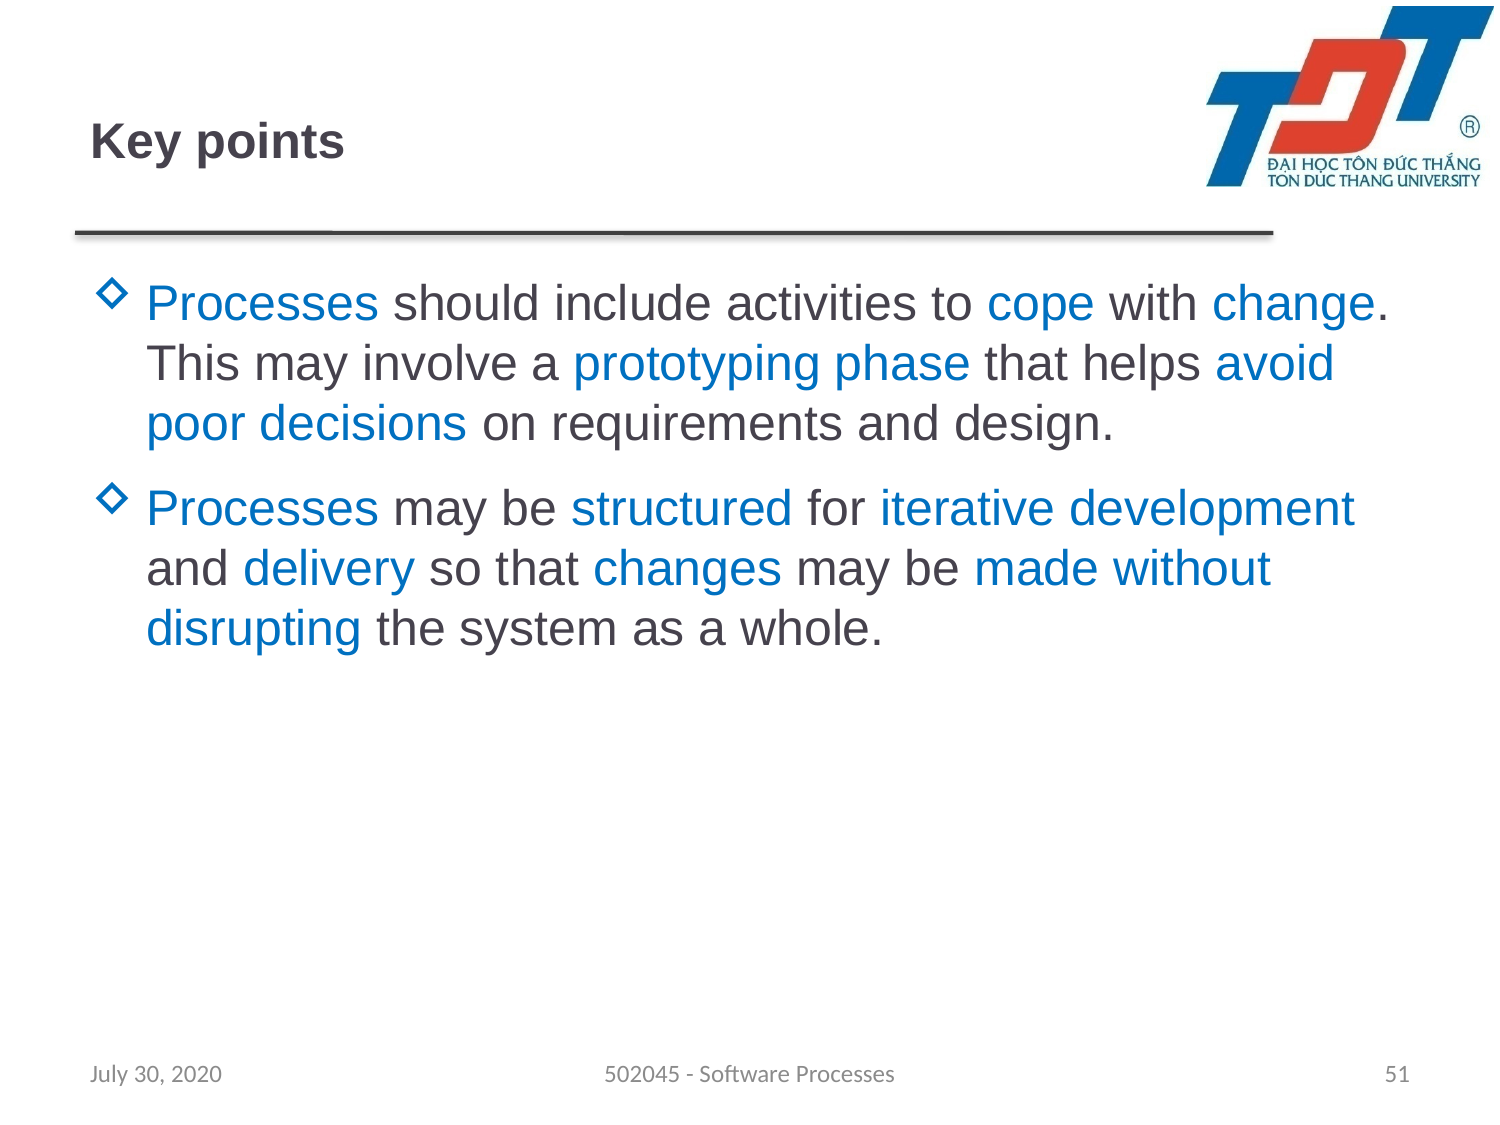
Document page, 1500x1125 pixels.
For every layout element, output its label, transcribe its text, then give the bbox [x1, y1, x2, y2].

picture [1206, 6, 1494, 187]
slide_number 51 [1074, 1042, 1425, 1103]
footer 502045 - Software Processes [512, 1042, 988, 1103]
list Processes should include activities to cope with change. This may involve a prototyping phase that helps avoid poor decisions on requirements and design. Processes may be structured for iterative development and delivery so that changes may be made without disrupting the system as a whole. [75, 262, 1425, 1005]
title Key points [74, 44, 1272, 233]
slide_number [75, 1042, 425, 1103]
